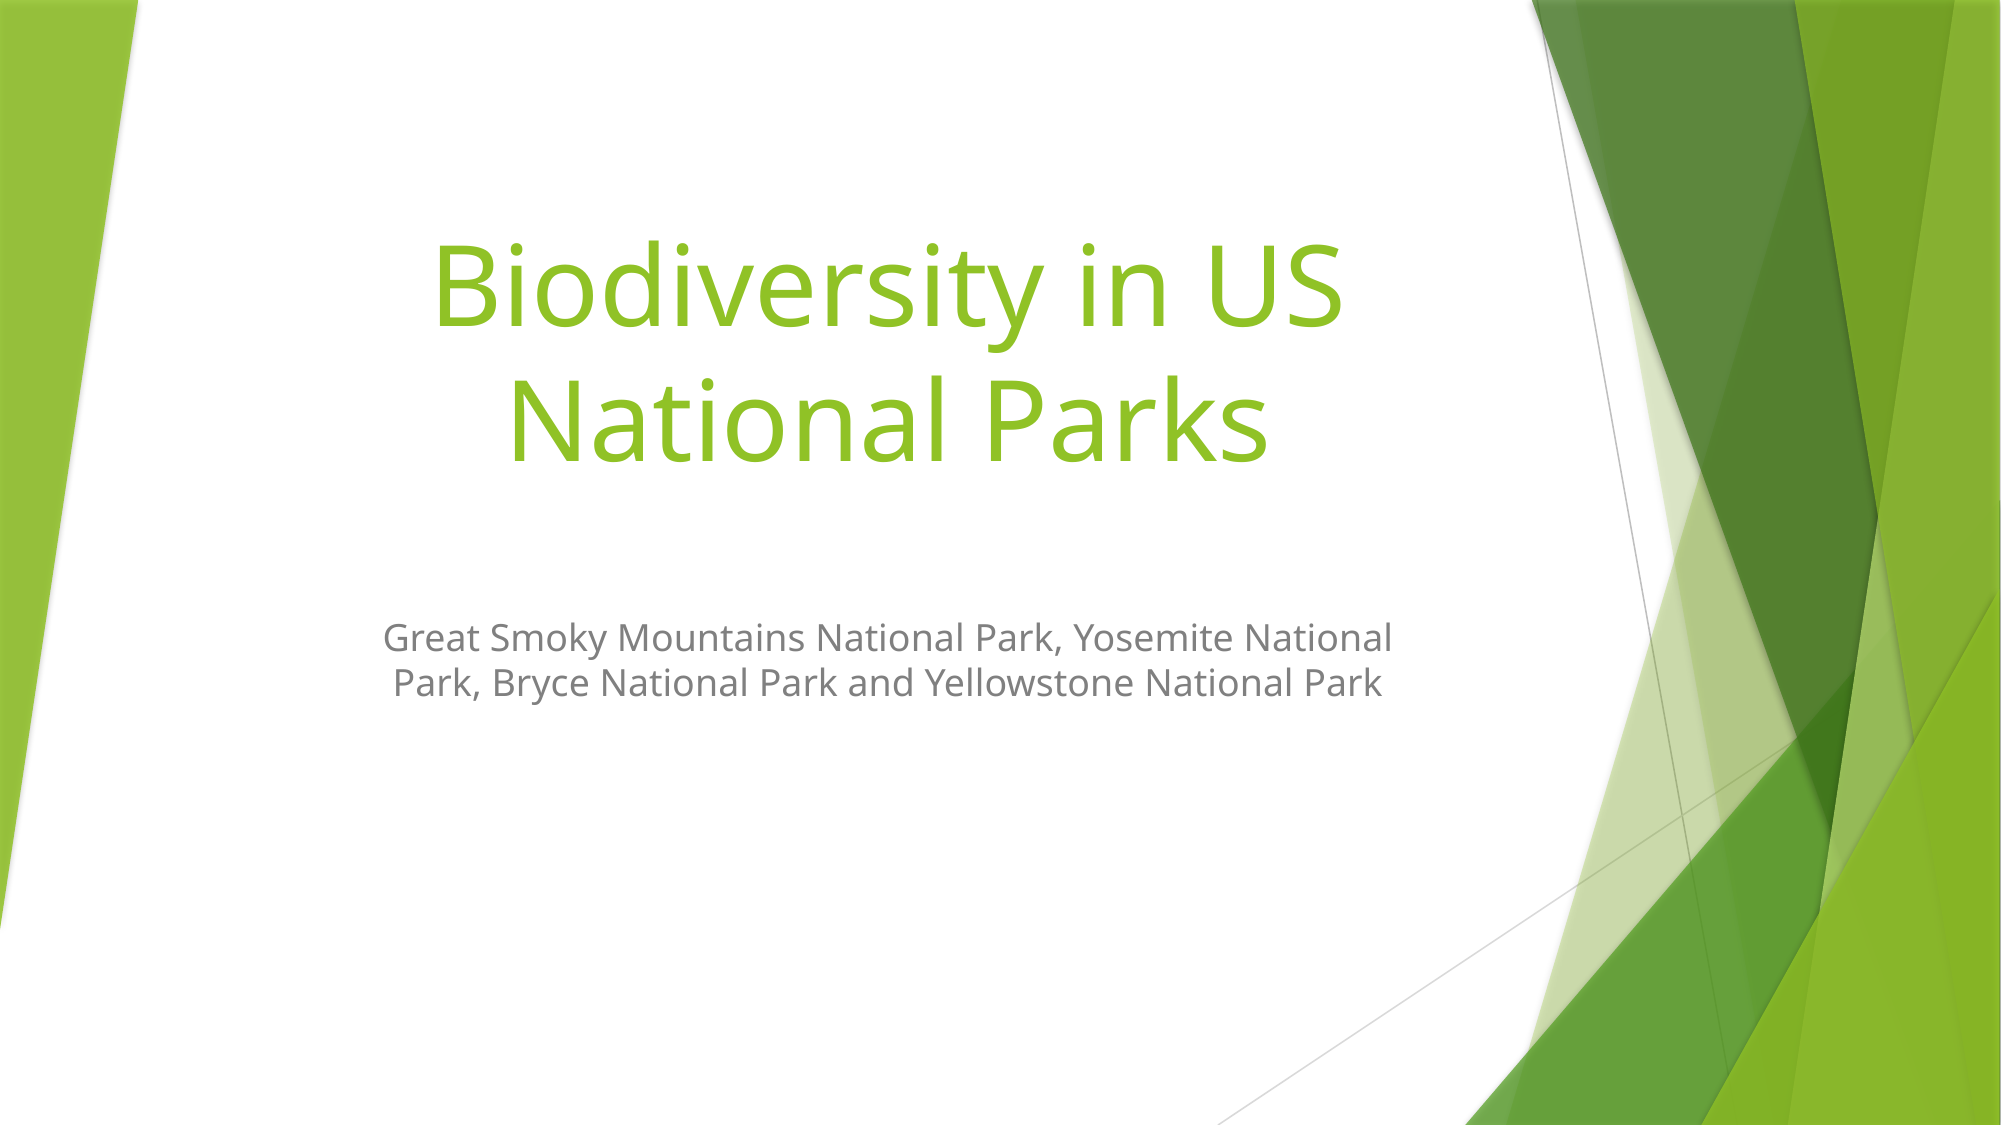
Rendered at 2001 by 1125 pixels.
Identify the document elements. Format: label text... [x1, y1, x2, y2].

subtitle Great Smoky Mountains National Park, Yosemite National Park, Bryce National Park and Yellowstone National Park [366, 606, 1411, 760]
title Biodiversity in US National Parks [251, 221, 1526, 492]
